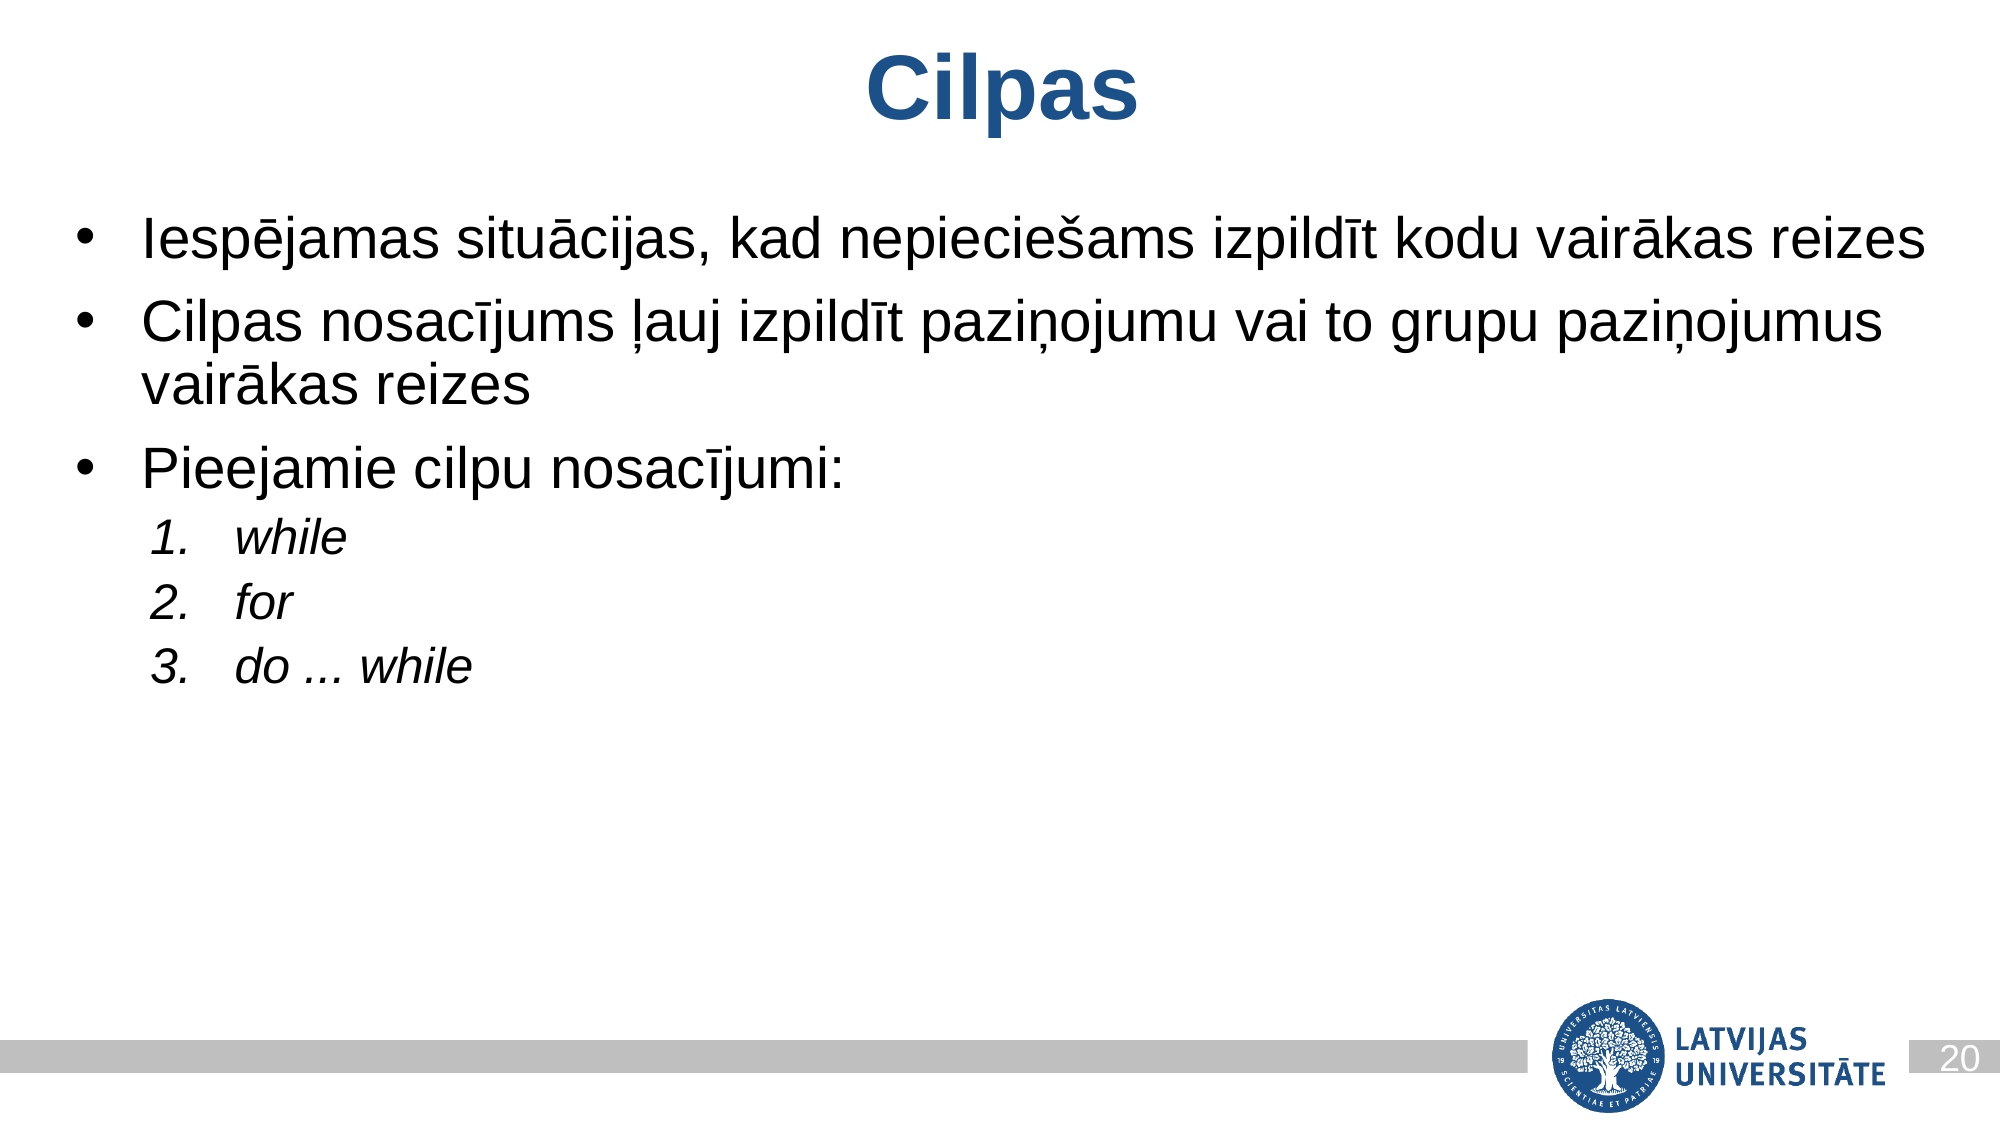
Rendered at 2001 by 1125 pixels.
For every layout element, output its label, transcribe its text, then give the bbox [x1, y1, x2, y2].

text_box Cilpas [68, 0, 1939, 181]
list Iespējamas situācijas, kad nepieciešams izpildīt kodu vairākas reizes Cilpas nosacījums ļauj izpildīt paziņojumu vai to grupu paziņojumus vairākas reizes Pieejamie cilpu nosacījumi: while for do ... while [51, 200, 1974, 517]
slide_number 20 [1910, 1026, 2000, 1081]
picture [1552, 999, 1885, 1113]
